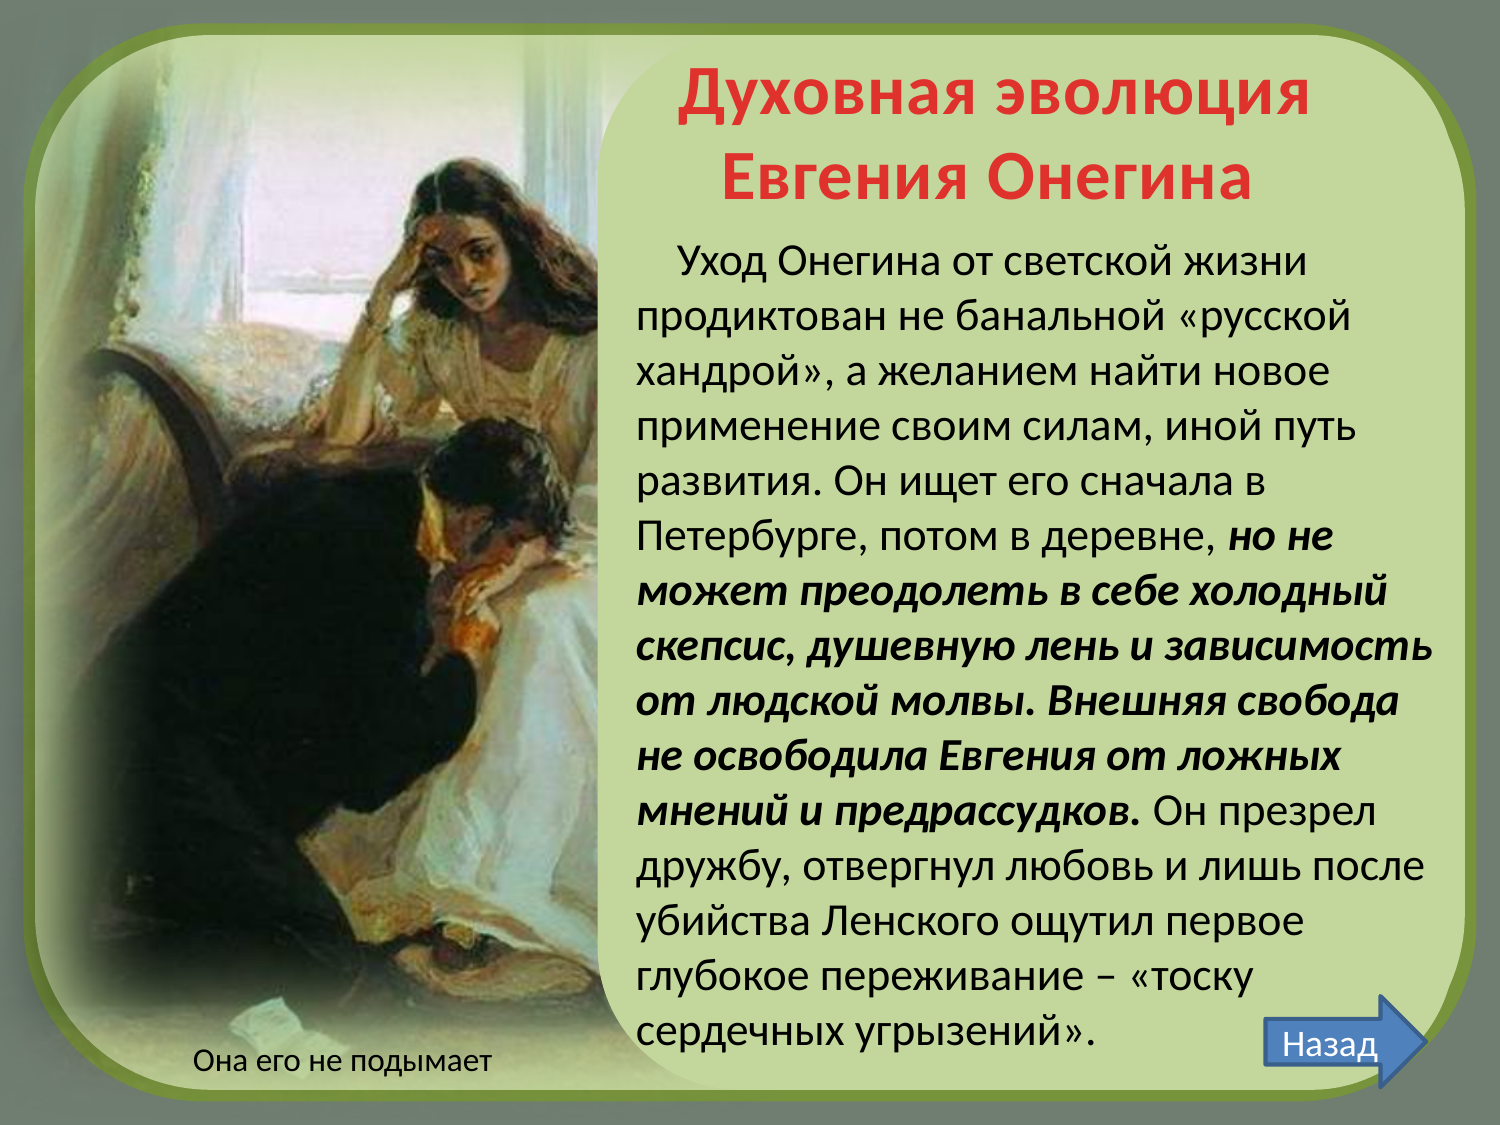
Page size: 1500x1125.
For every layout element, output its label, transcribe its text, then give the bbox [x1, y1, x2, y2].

text_box Уход Онегина от светской жизни продиктован не банальной «русской хандрой», а желанием найти новое применение своим силам, иной путь развития. Он ищет его сначала в Петербурге, потом в деревне, но не может преодолеть в себе холодный скепсис, душевную лень и зависимость от людской молвы. Внешняя свобода не освободила Евгения от ложных мнений и предрассудков. Он презрел дружбу, отвергнул любовь и лишь после убийства Ленского ощутил первое глубокое переживание – «тоску сердечных угрызений». [621, 222, 1465, 1063]
picture [124, 159, 598, 964]
text_box Назад [1263, 994, 1429, 1090]
title Духовная эволюция Евгения Онегина [585, 35, 1407, 223]
